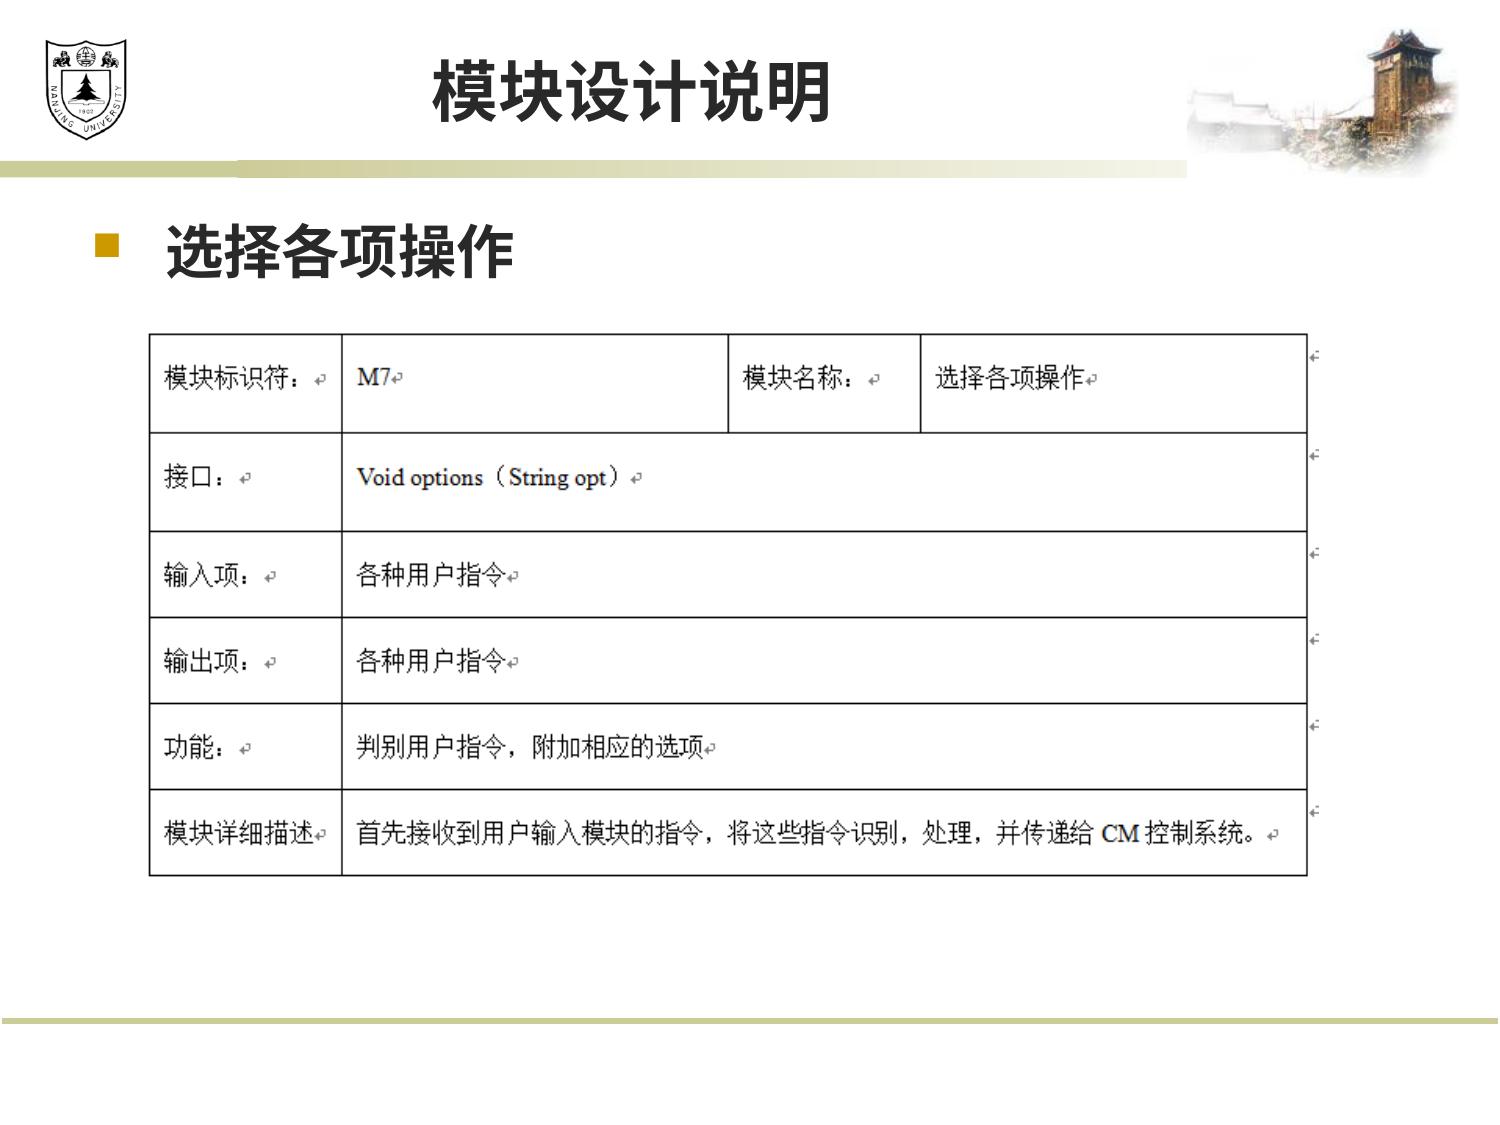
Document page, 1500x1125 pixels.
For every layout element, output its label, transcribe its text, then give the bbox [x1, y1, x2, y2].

picture [135, 325, 1319, 886]
title 模块设计说明 [171, 42, 1093, 138]
picture [1187, 27, 1459, 178]
picture [41, 36, 131, 143]
list 选择各项操作 [76, 208, 1413, 964]
picture [2, 1018, 1498, 1024]
